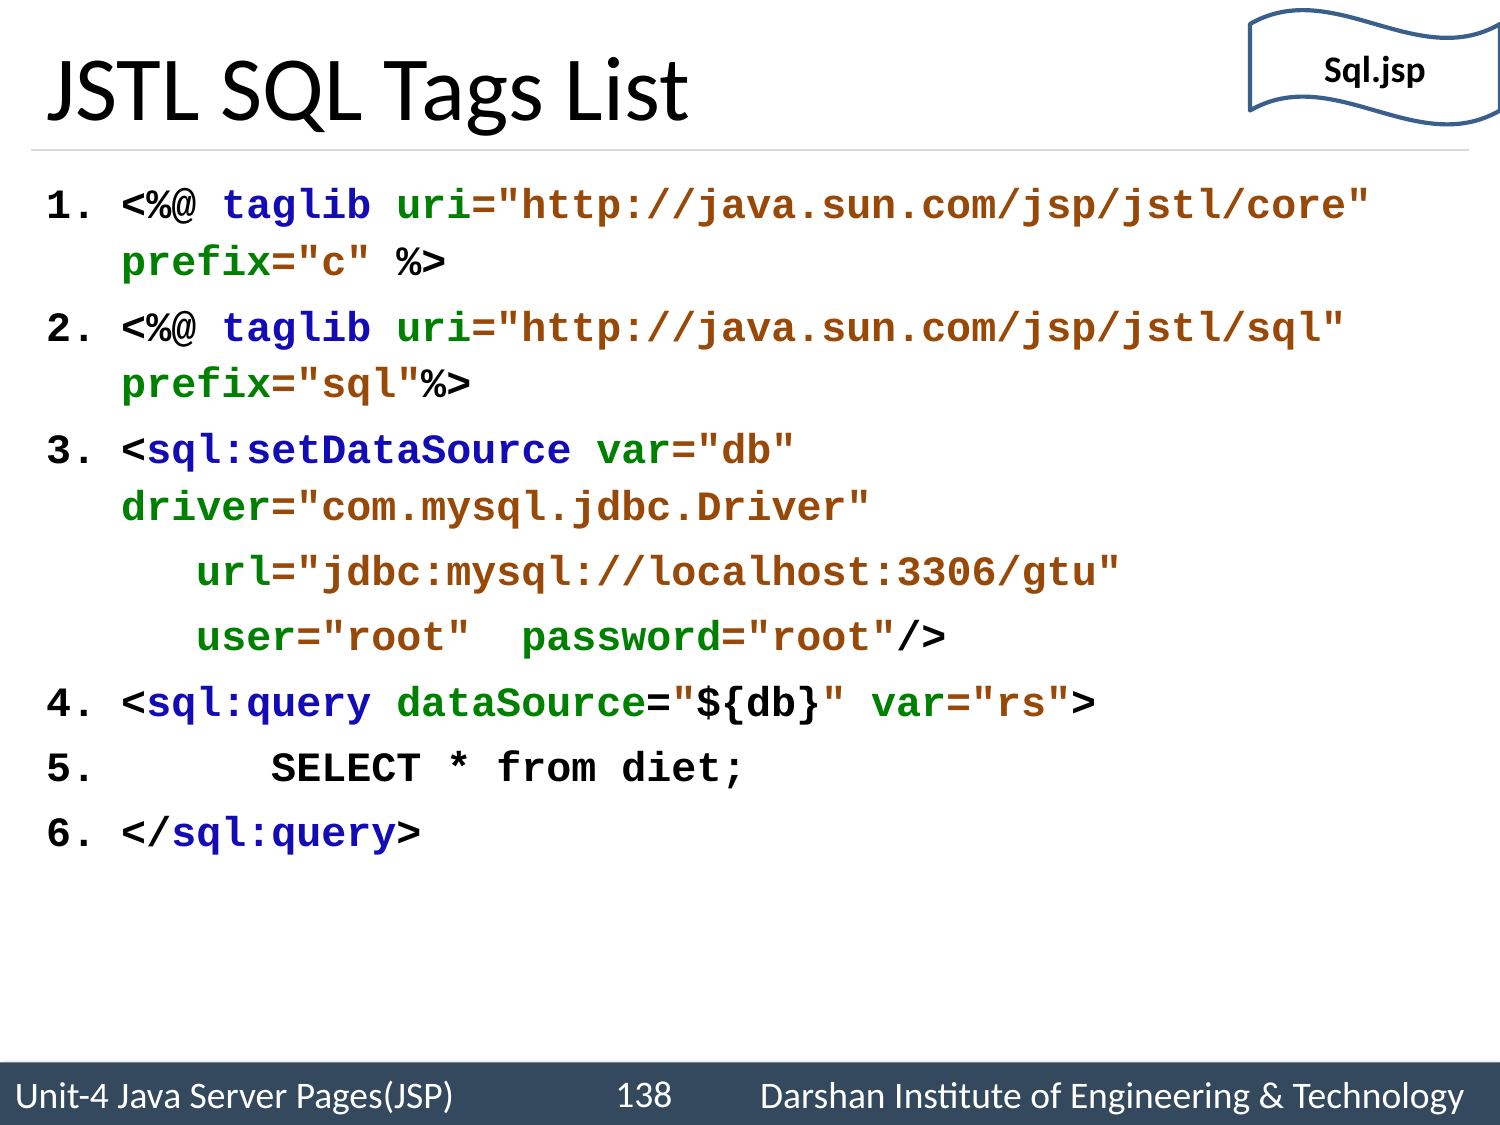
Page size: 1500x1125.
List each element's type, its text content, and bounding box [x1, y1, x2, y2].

slide_number 138 [587, 1062, 688, 1123]
text_box Sql.jsp [1247, 8, 1500, 127]
title JSTL SQL Tags List [31, 17, 1469, 150]
list <%@ taglib uri="http://java.sun.com/jsp/jstl/core" prefix="c" %> <%@ taglib uri="http://java.sun.com/jsp/jstl/sql" prefix="sql"%> <sql:setDataSource var="db" driver="com.mysql.jdbc.Driver" url="jdbc:mysql://localhost:3306/gtu" user="root" password="root"/> <sql:query dataSource="${db}" var="rs"> SELECT * from diet; </sql:query> [31, 162, 1469, 1038]
